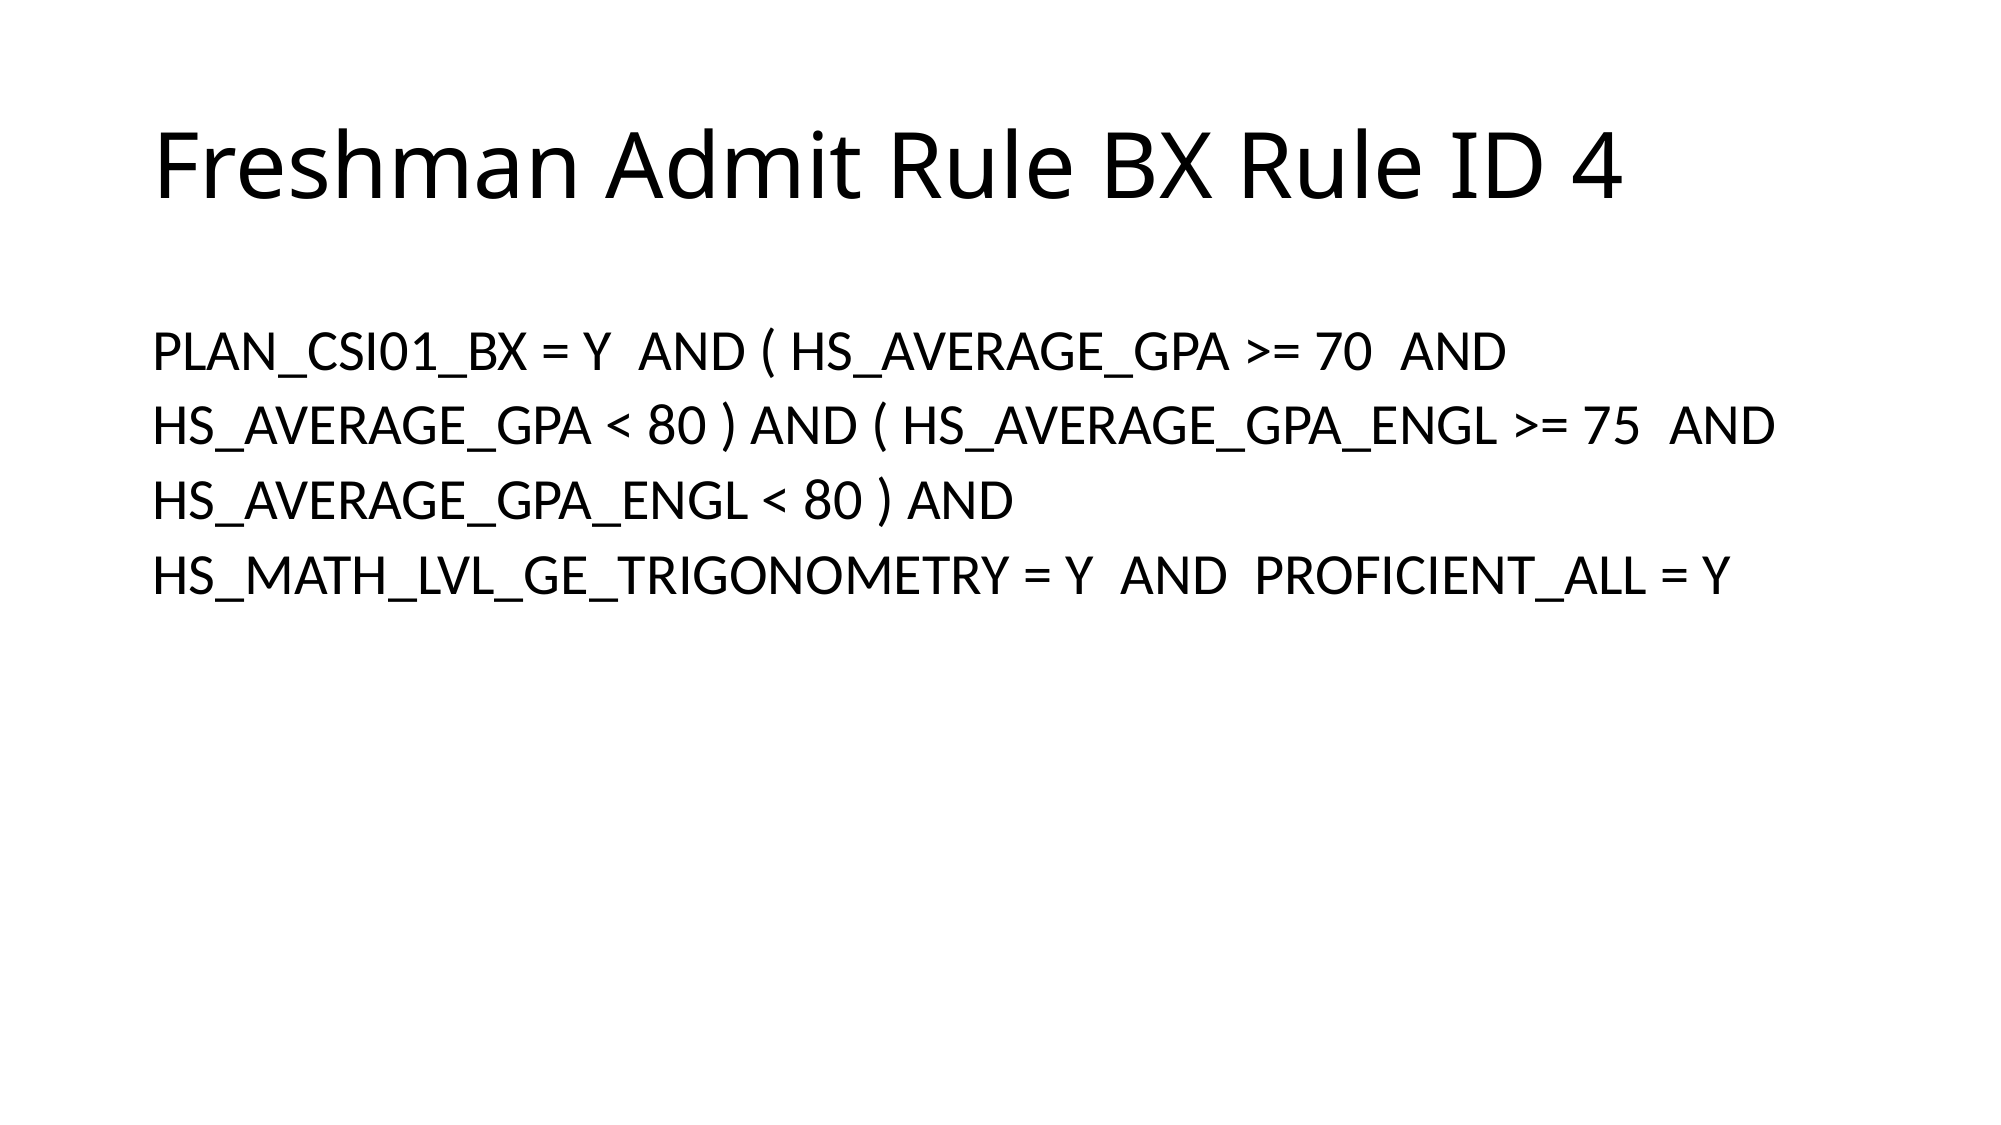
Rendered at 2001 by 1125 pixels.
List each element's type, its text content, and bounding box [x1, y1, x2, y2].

title Freshman Admit Rule BX Rule ID 4 [137, 59, 1863, 278]
list PLAN_CSI01_BX = Y AND ( HS_AVERAGE_GPA >= 70 AND HS_AVERAGE_GPA < 80 ) AND ( HS_AVERAGE_GPA_ENGL >= 75 AND HS_AVERAGE_GPA_ENGL < 80 ) AND HS_MATH_LVL_GE_TRIGONOMETRY = Y AND PROFICIENT_ALL = Y [137, 299, 1863, 1014]
